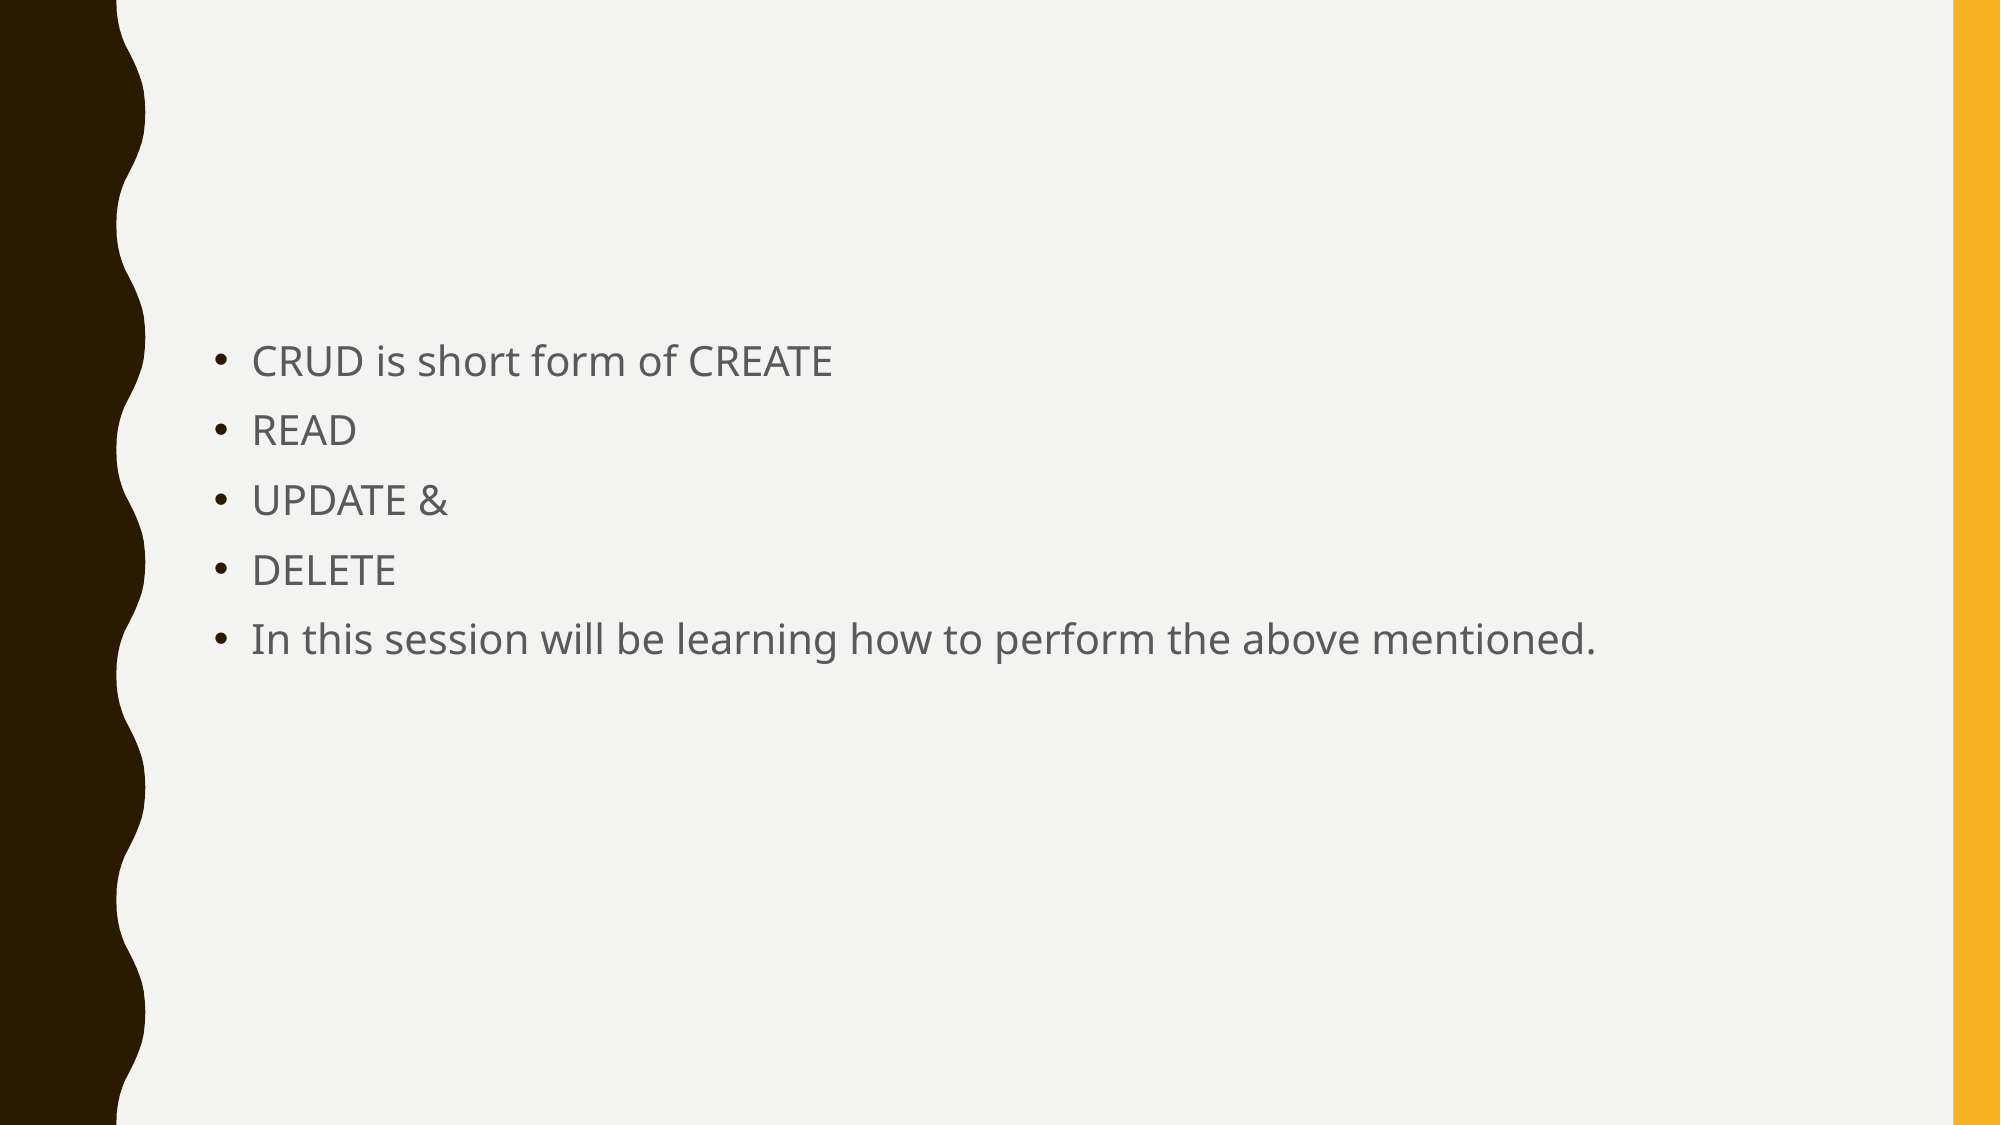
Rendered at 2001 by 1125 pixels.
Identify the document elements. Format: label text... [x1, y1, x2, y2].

list CRUD is short form of CREATE READ UPDATE & DELETE In this session will be learning how to perform the above mentioned. [199, 322, 1869, 912]
